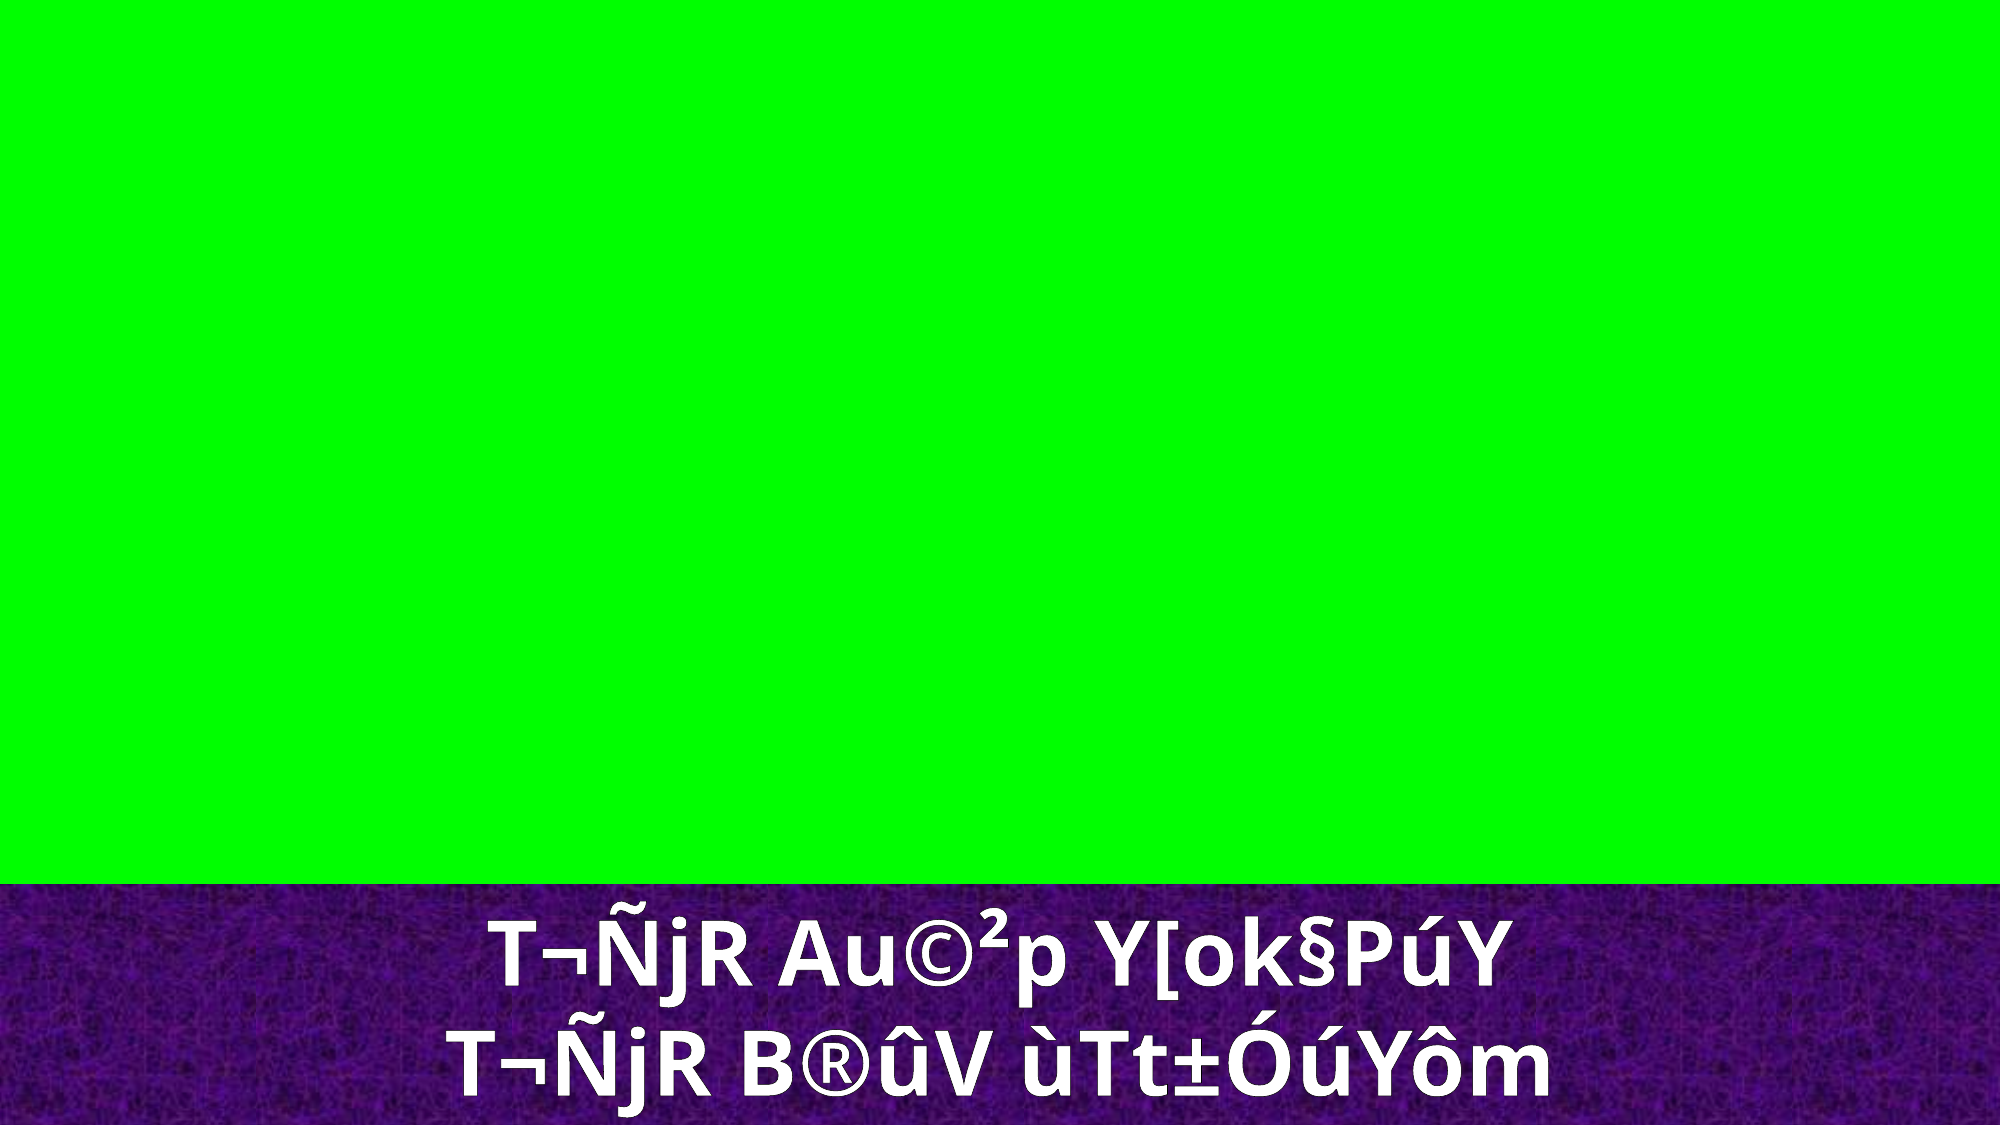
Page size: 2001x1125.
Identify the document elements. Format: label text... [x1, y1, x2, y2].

text_box T¬ÑjR Au©²p Y[ok§PúY T¬ÑjR B®ûV ùTt±ÓúYôm [0, 886, 2000, 1122]
